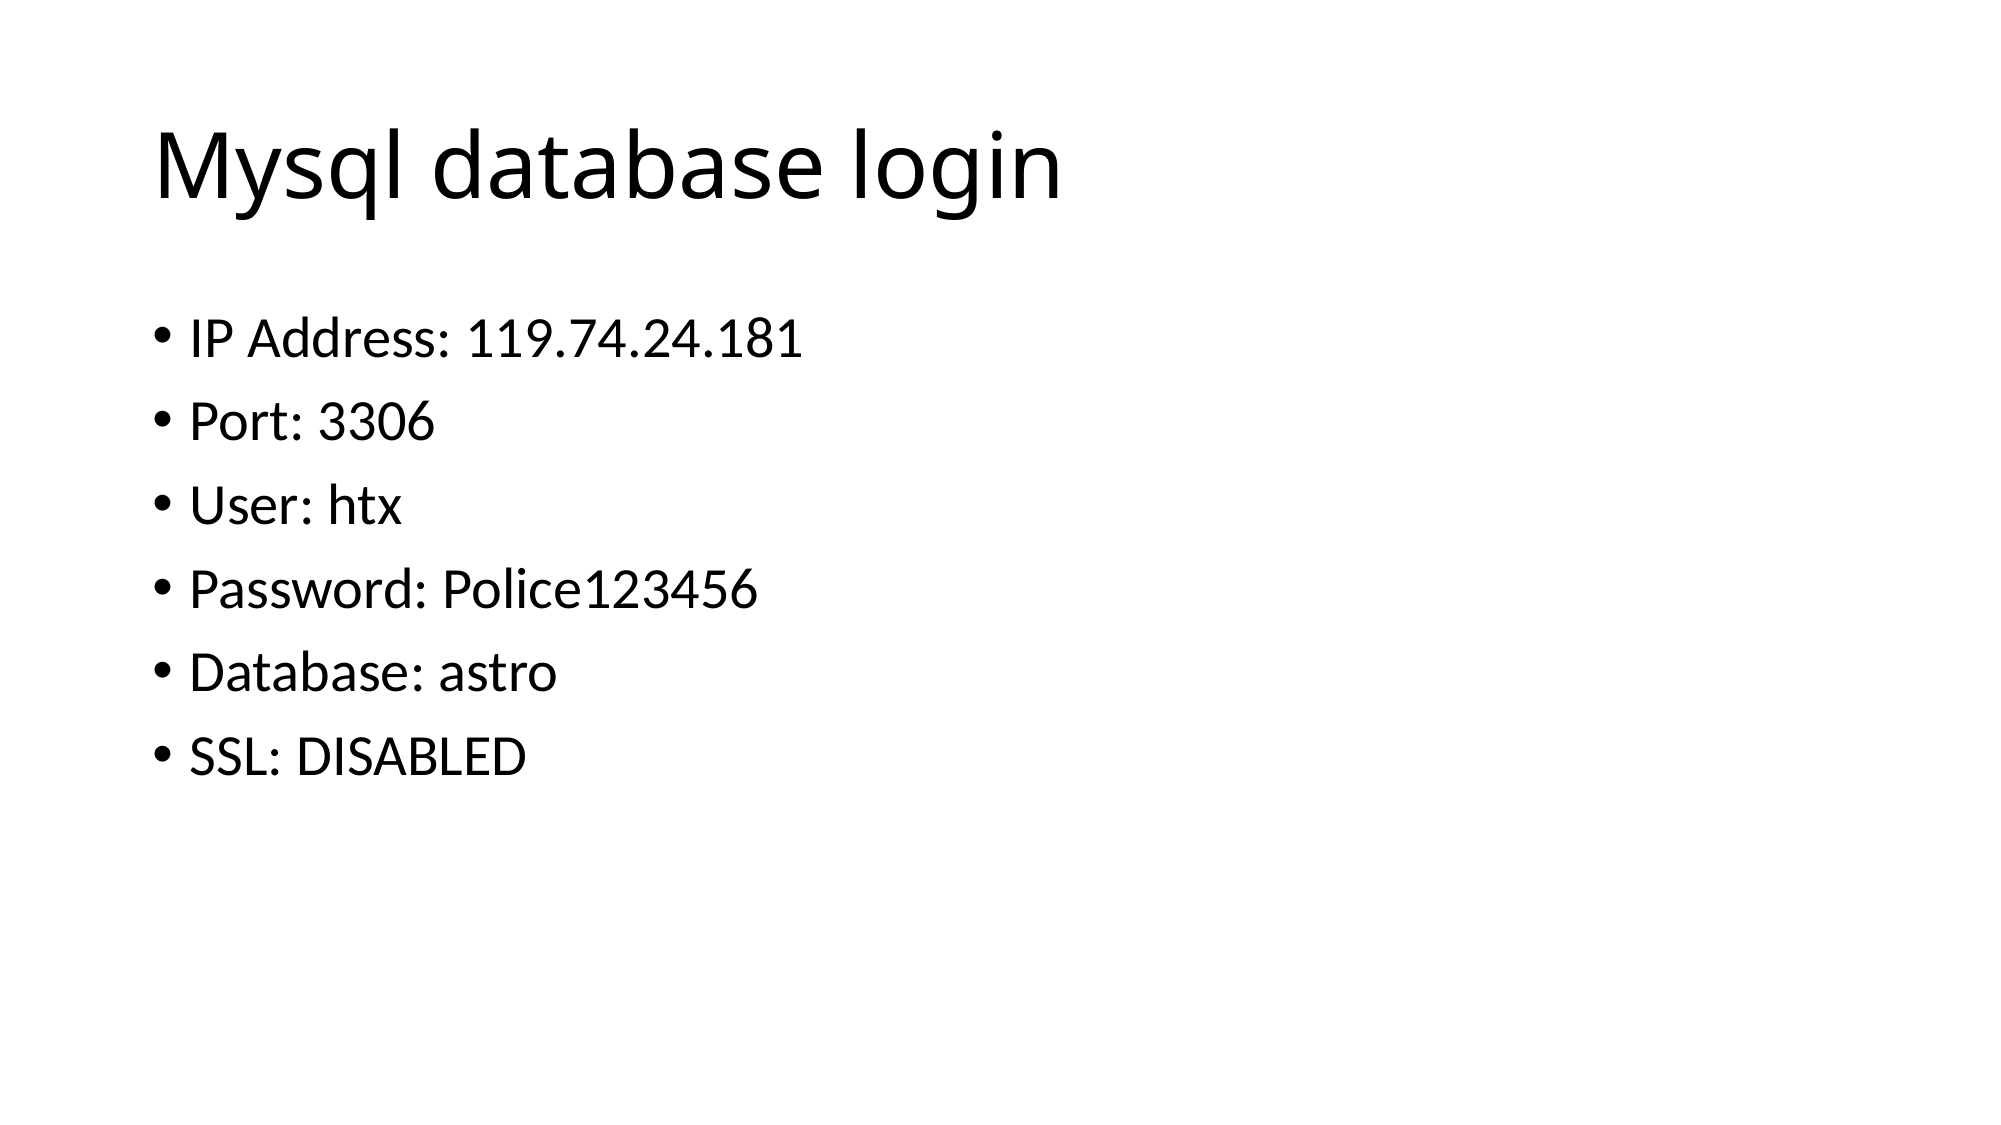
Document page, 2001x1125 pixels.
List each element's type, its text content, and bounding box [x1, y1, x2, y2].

title Mysql database login [137, 59, 1863, 278]
list IP Address: 119.74.24.181 Port: 3306 User: htx Password: Police123456 Database: astro SSL: DISABLED [137, 299, 1863, 1014]
